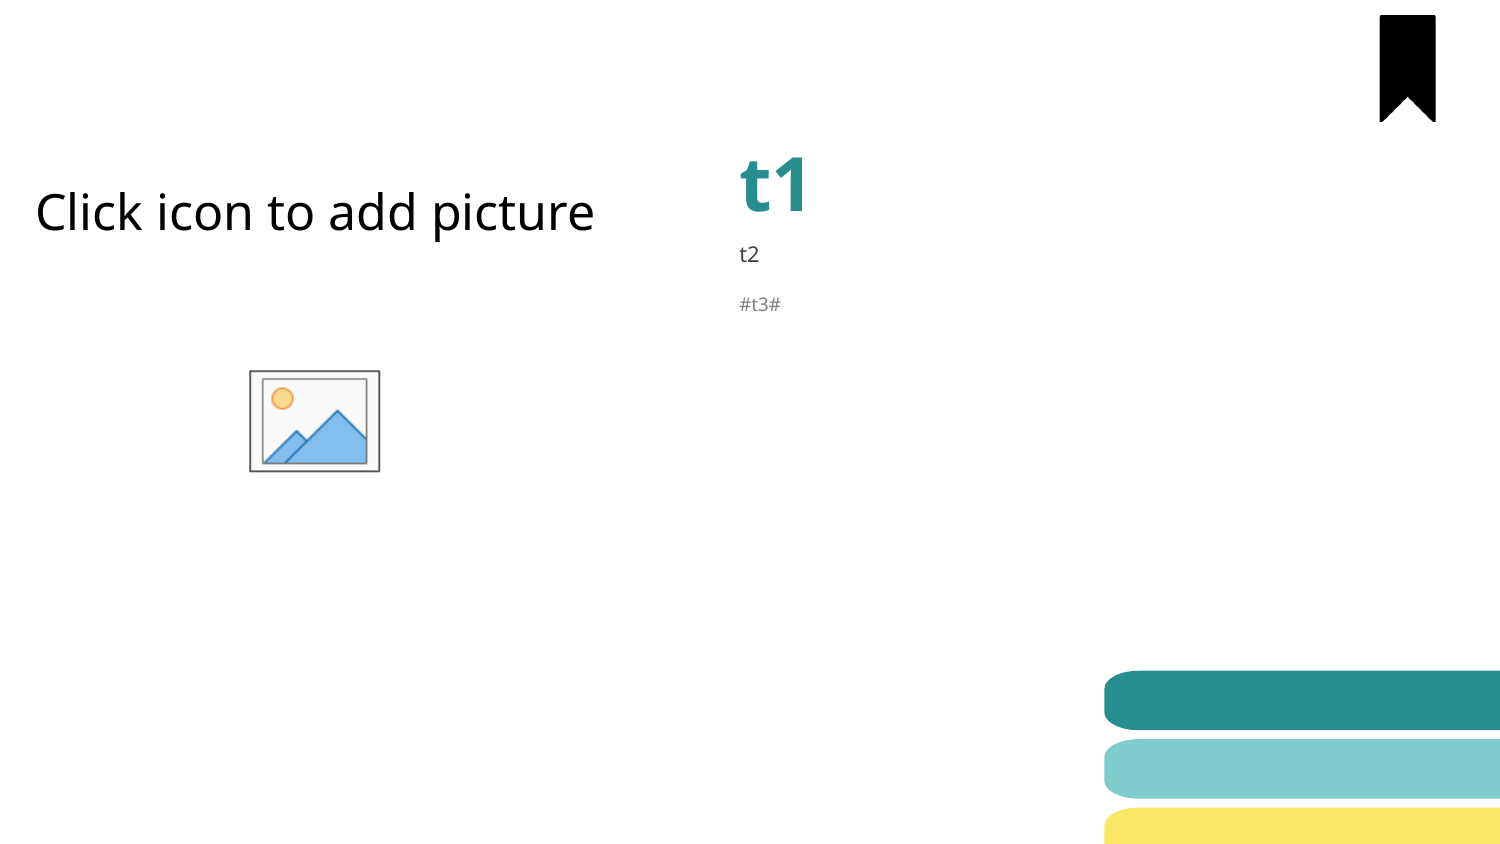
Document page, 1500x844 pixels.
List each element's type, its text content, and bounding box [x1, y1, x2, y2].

text_box [1104, 670, 1500, 731]
text_box [1104, 807, 1500, 844]
picture [1340, 15, 1475, 122]
text_box [1104, 739, 1500, 799]
text_box #t3# [724, 275, 1475, 323]
picture [0, 172, 631, 671]
text_box t2 [724, 233, 1475, 275]
text_box t1 [724, 129, 1475, 233]
